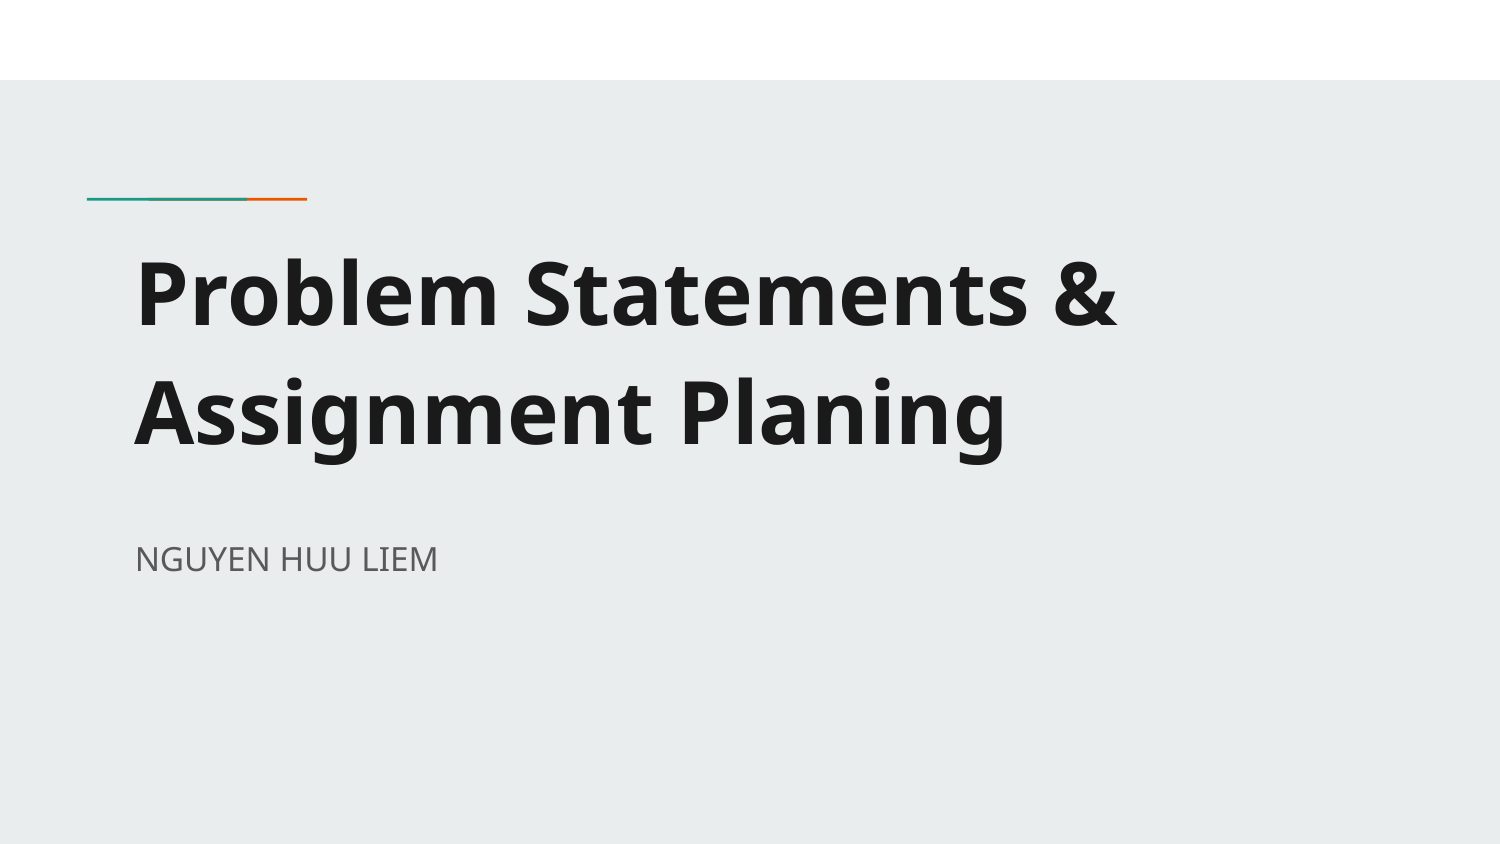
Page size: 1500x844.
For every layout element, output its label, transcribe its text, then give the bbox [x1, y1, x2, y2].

subtitle NGUYEN HUU LIEM [119, 520, 1381, 807]
title Problem Statements & Assignment Planing [119, 216, 1381, 490]
